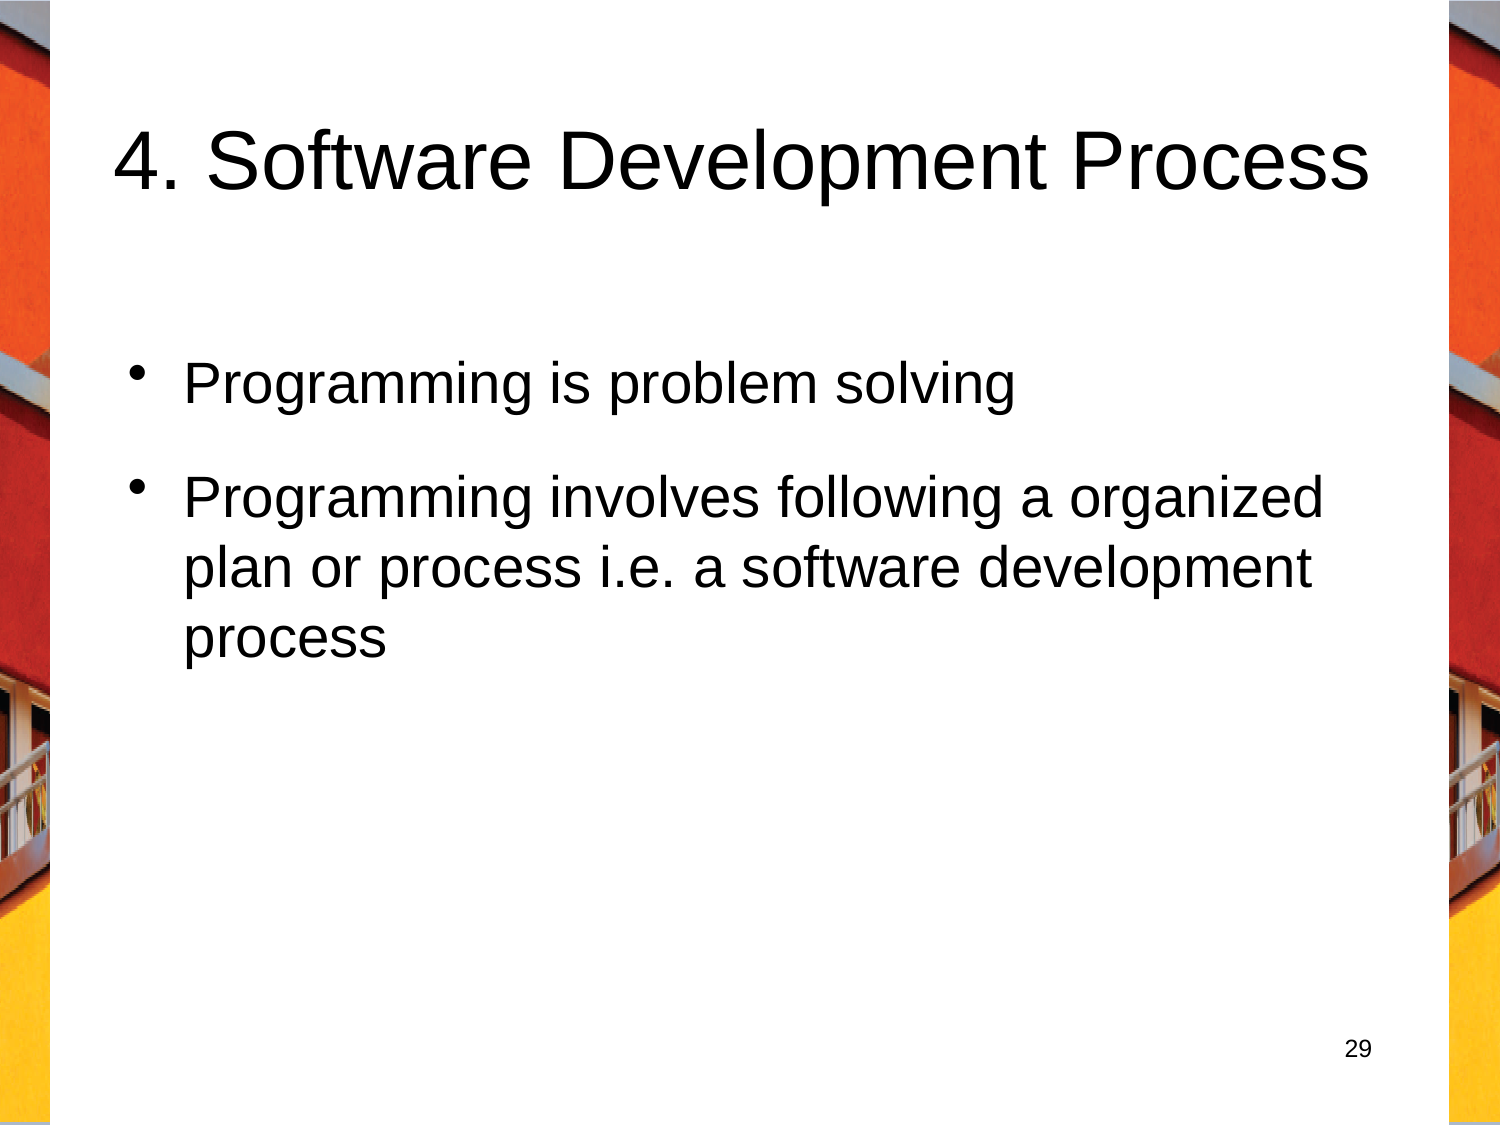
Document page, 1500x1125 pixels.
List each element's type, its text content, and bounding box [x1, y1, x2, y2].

slide_number 29 [1074, 1024, 1388, 1101]
picture [0, 0, 50, 1125]
picture [1449, 0, 1500, 1125]
title 4. Software Development Process [74, 62, 1413, 251]
list Programming is problem solving Programming involves following a organized plan or process i.e. a software development process [112, 337, 1388, 1001]
